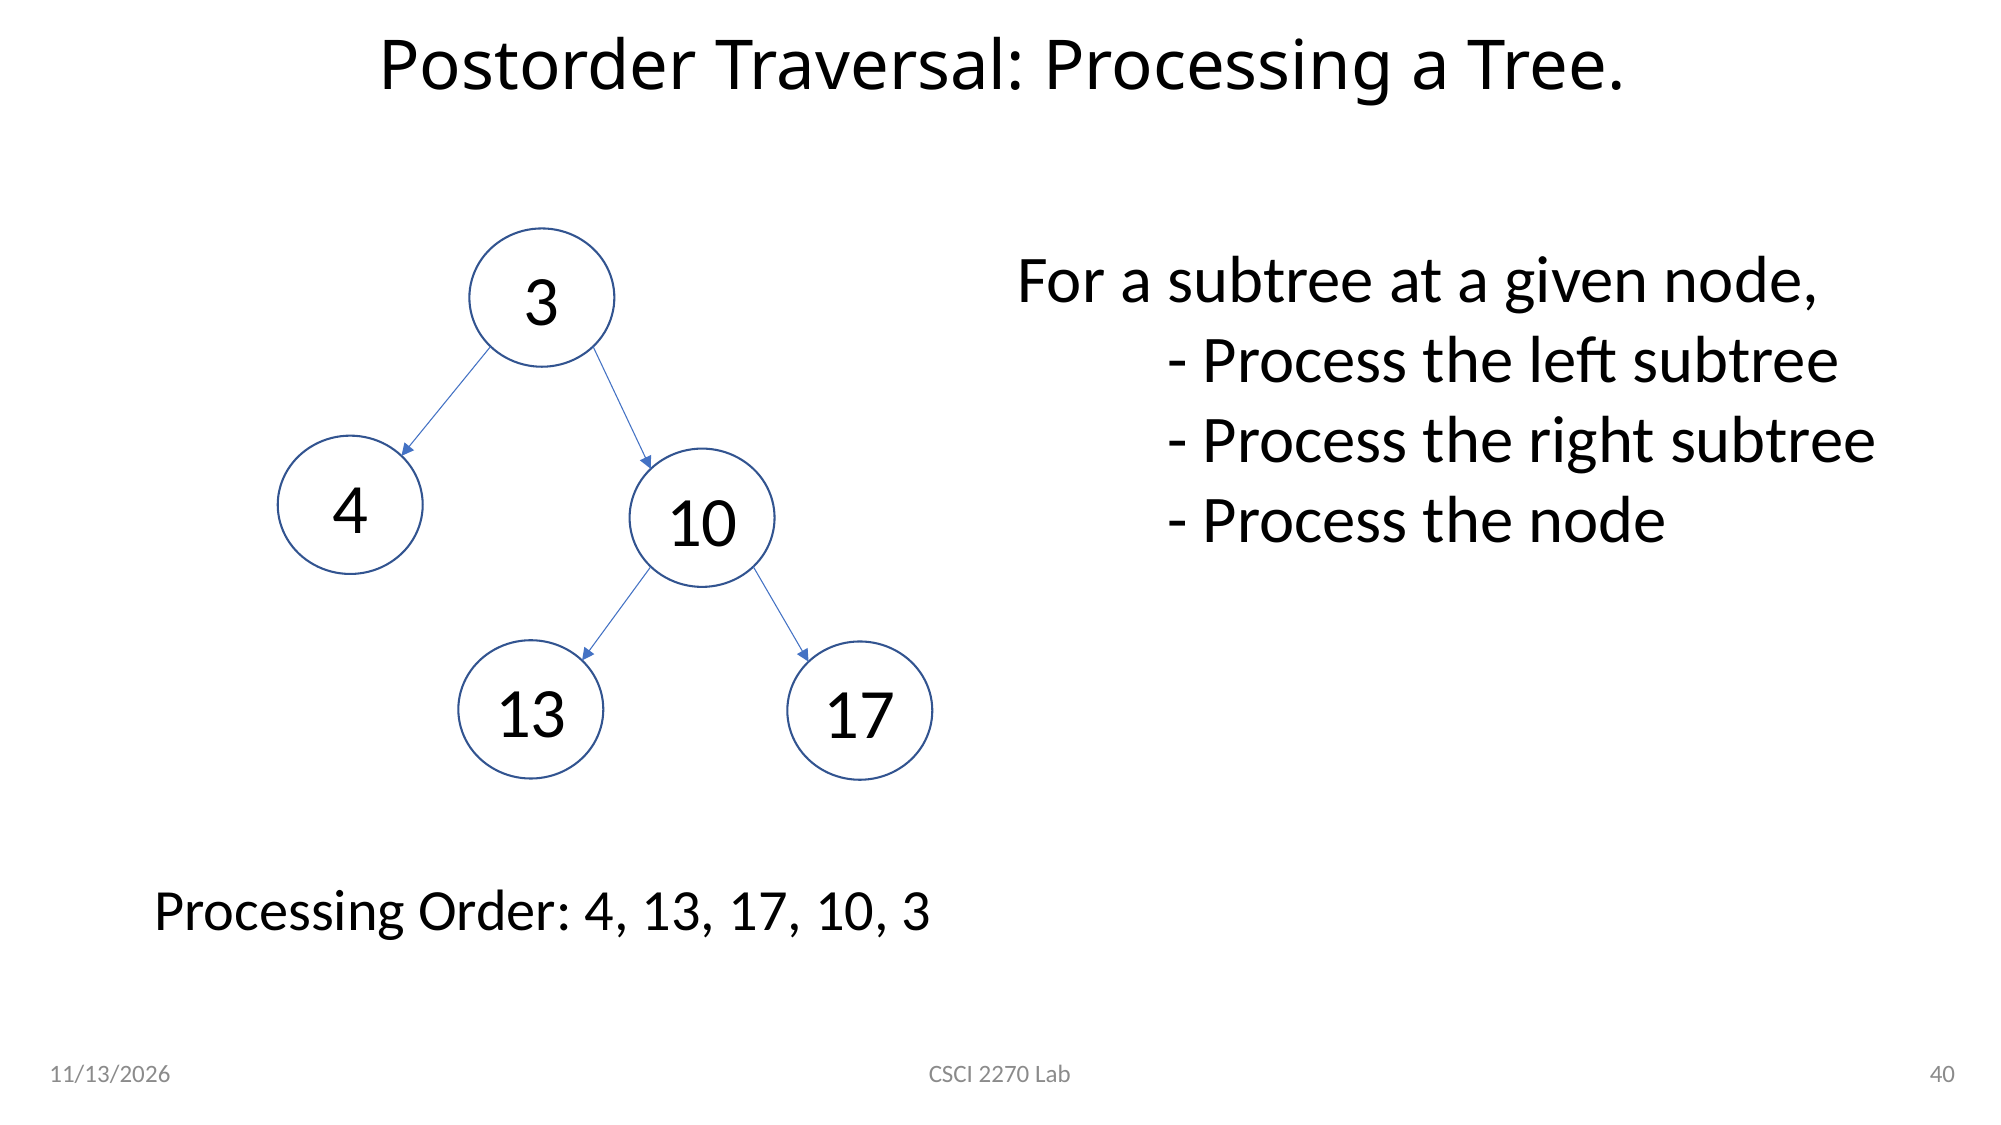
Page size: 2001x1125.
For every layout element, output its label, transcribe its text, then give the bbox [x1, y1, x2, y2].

footer CSCI 2270 Lab [662, 1042, 1338, 1103]
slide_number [34, 1042, 485, 1103]
slide_number 40 [1520, 1042, 1971, 1103]
text_box For a subtree at a given node, - Process the left subtree - Process the right subtree - Process the node [1002, 228, 1972, 724]
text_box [277, 228, 933, 780]
title Postorder Traversal: Processing a Tree. [34, 22, 1971, 112]
text_box Processing Order: 4, 13, 17, 10, 3 [139, 864, 980, 950]
